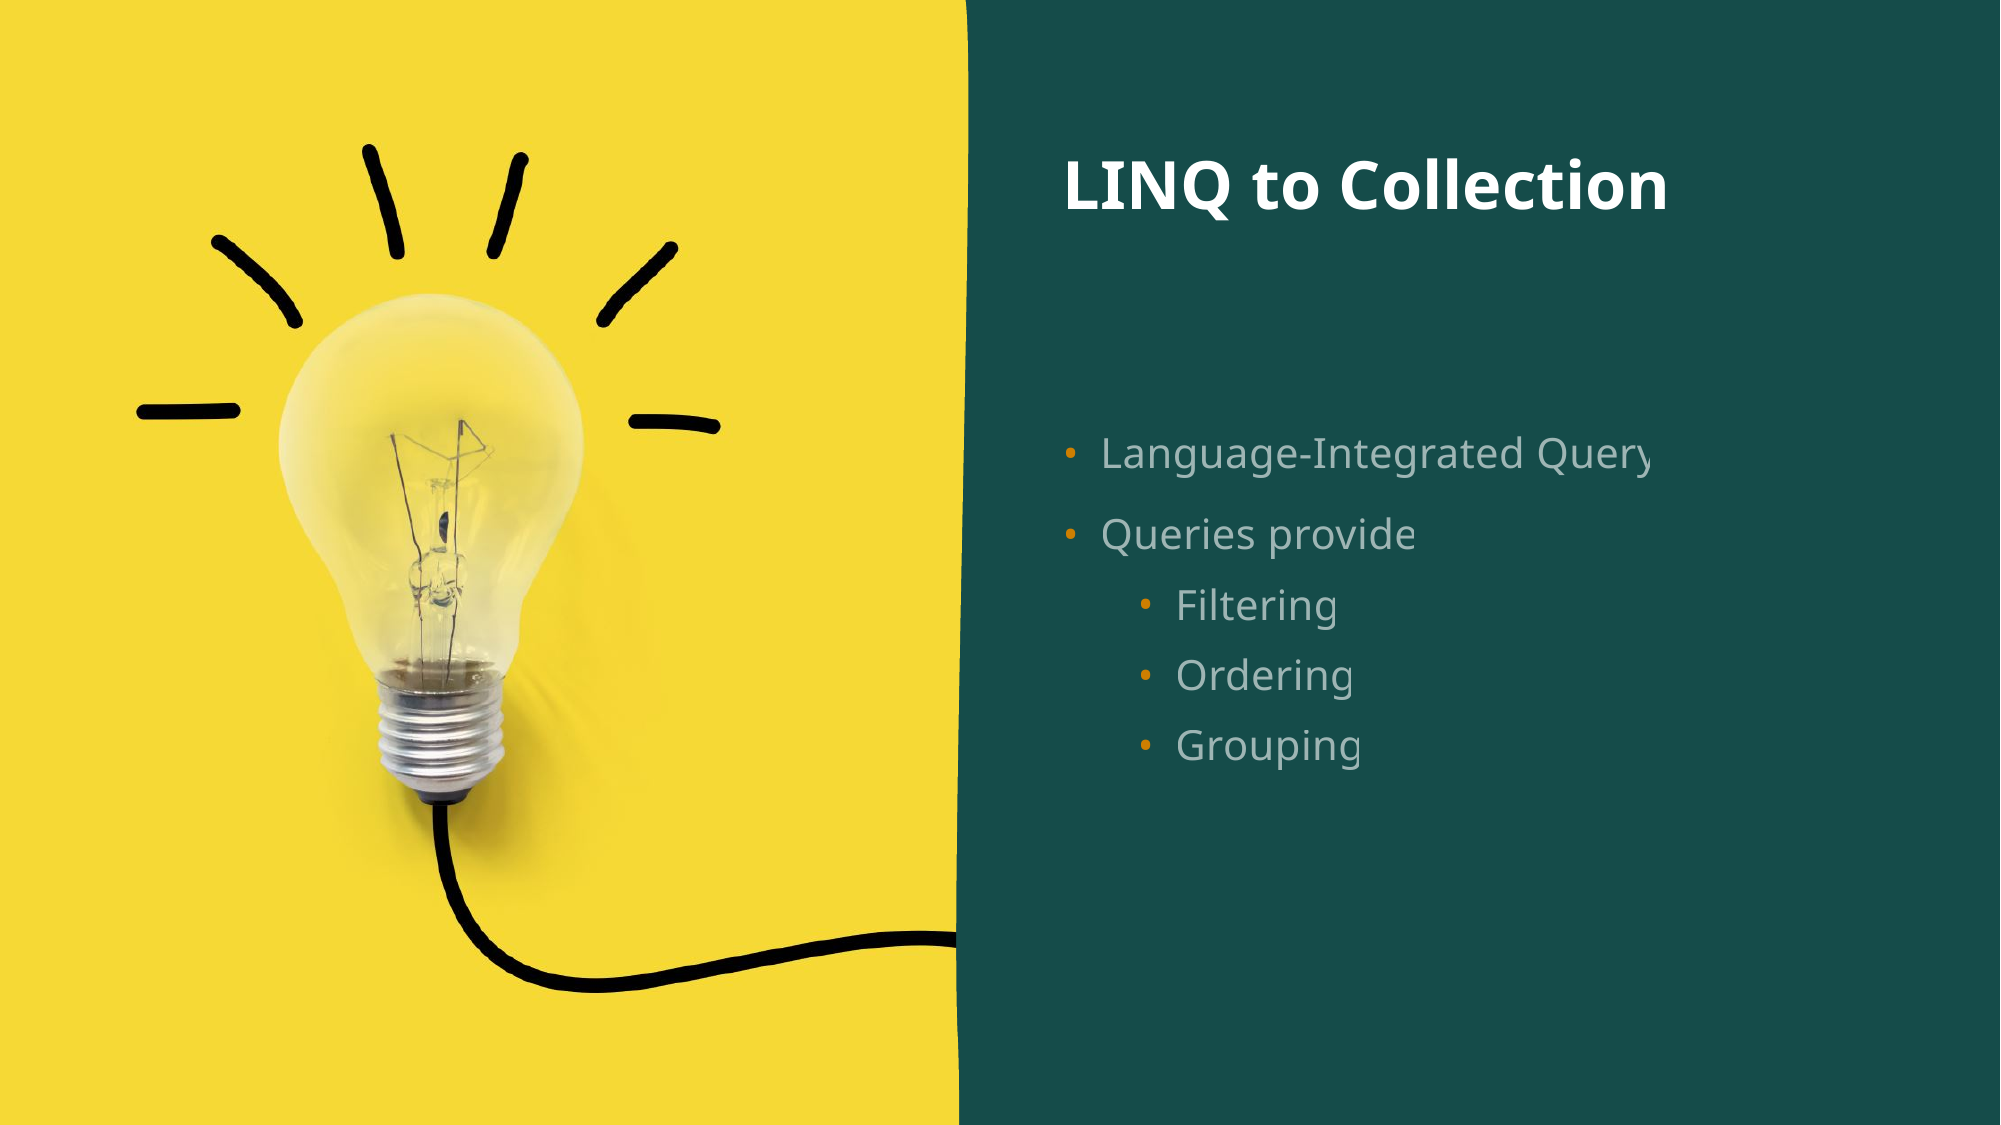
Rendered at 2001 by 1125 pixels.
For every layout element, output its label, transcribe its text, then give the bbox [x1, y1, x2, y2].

picture [0, 0, 969, 1125]
text_box [969, 0, 2000, 1125]
list Language-Integrated Query Queries provide Filtering Ordering Grouping [1062, 416, 1882, 945]
title LINQ to Collection [1062, 101, 1882, 344]
